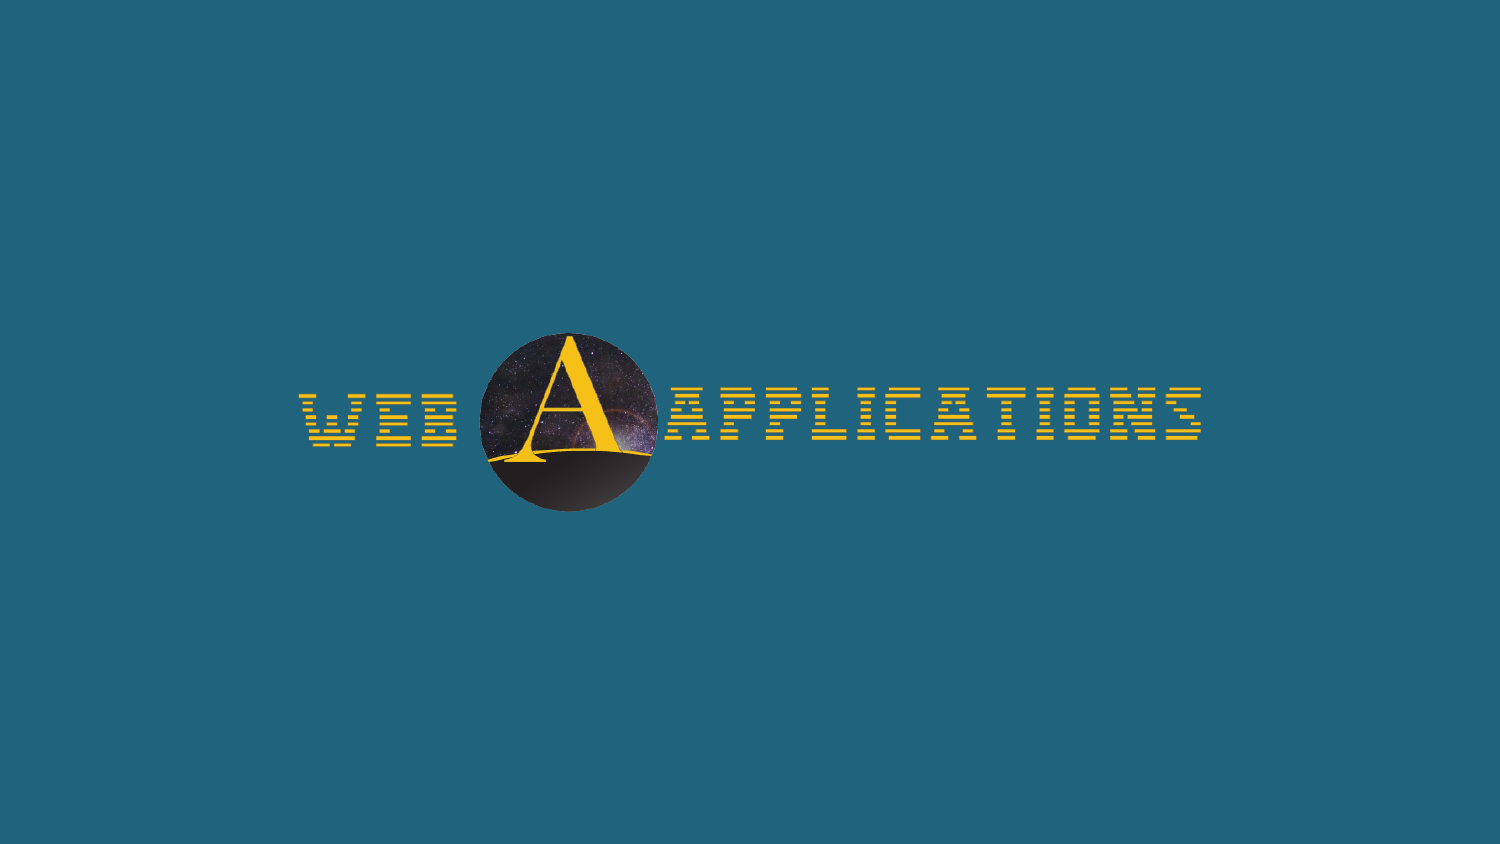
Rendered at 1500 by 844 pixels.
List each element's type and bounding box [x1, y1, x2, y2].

picture [83, 284, 1415, 545]
